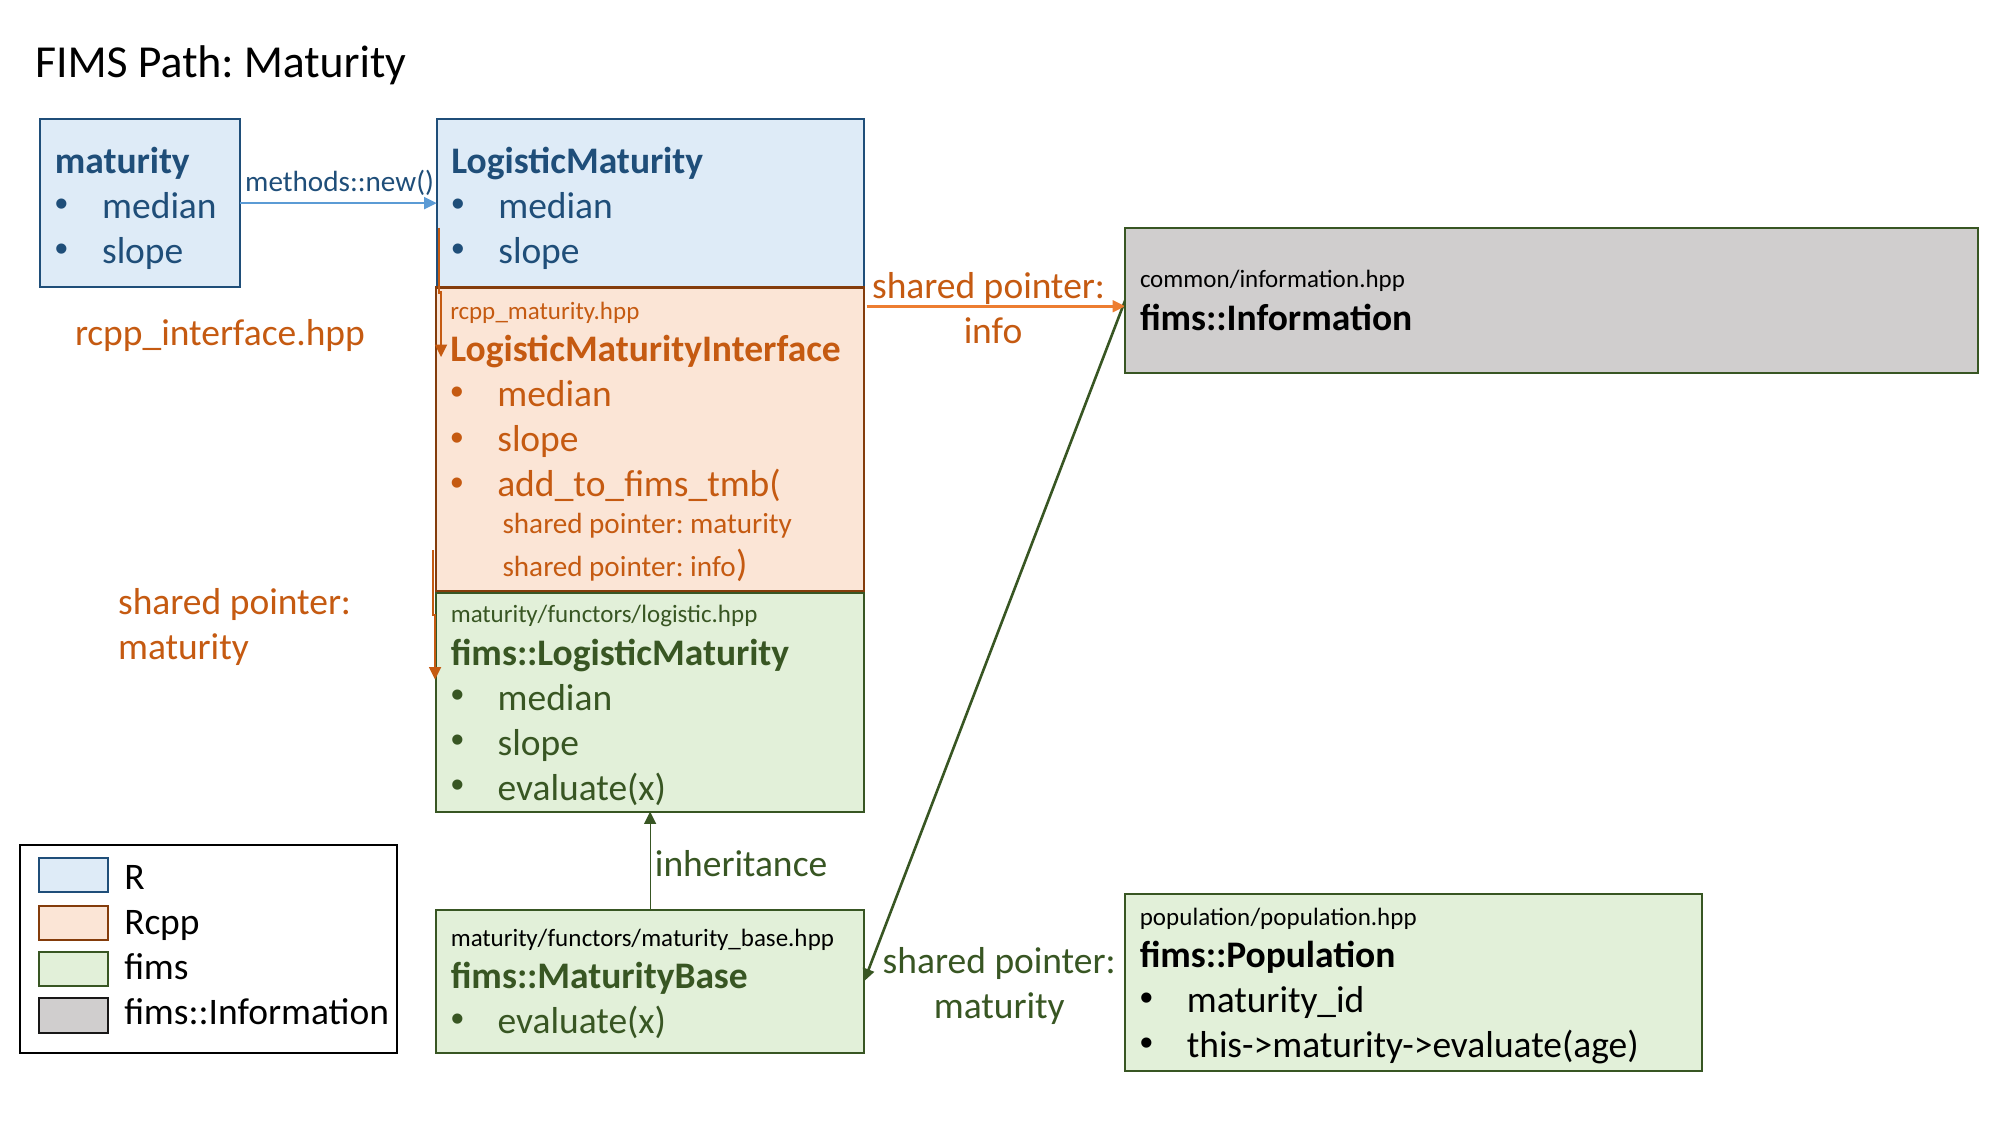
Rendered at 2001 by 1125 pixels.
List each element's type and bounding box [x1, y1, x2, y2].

text_box [20, 24, 1978, 1072]
